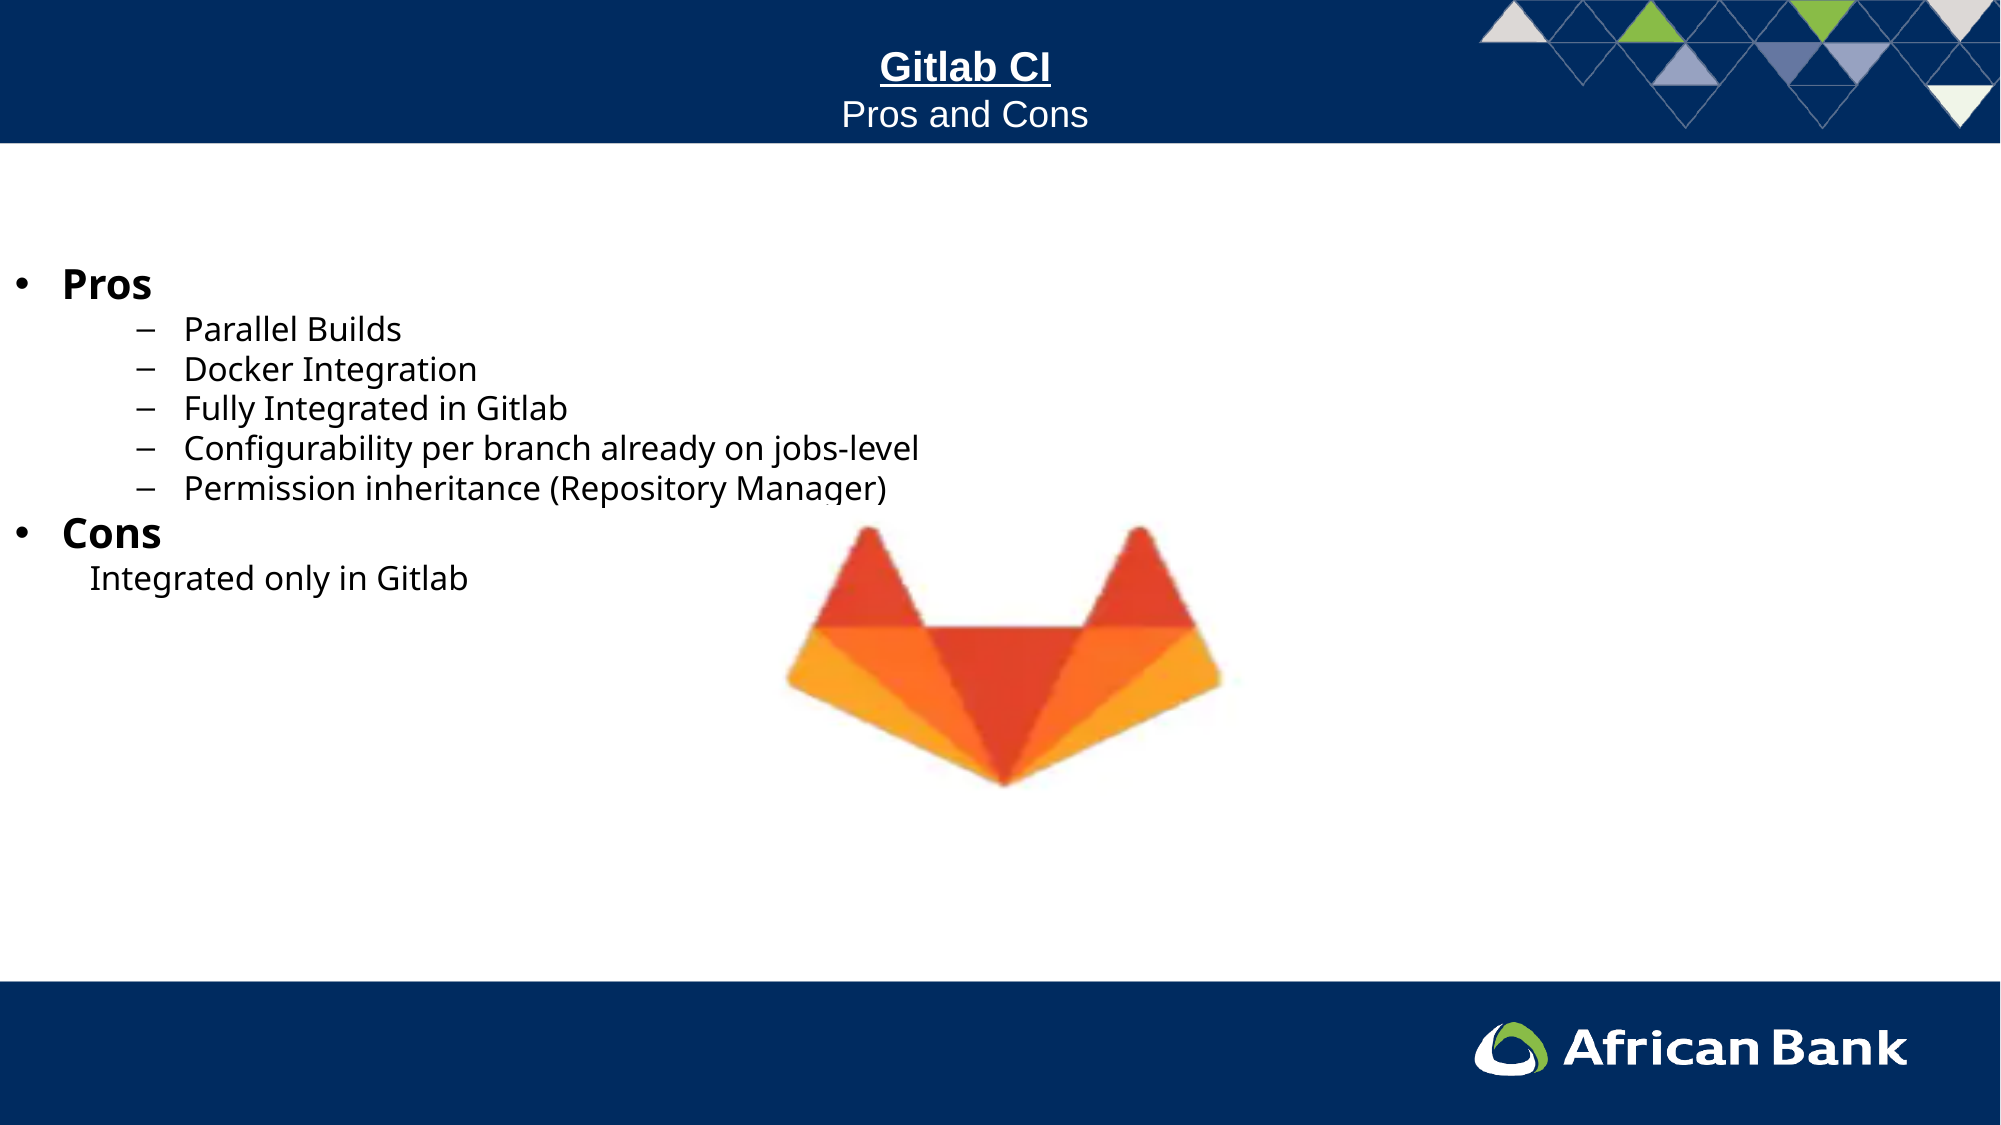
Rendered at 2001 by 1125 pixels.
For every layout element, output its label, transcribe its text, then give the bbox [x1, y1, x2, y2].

picture [0, 0, 2001, 1125]
text_box Pros Parallel Builds Docker Integration Fully Integrated in Gitlab Configurability per branch already on jobs-level Permission inheritance (Repository Manager) Cons Integrated only in Gitlab [0, 250, 2000, 655]
text_box Gitlab CI Pros and Cons [419, 32, 1512, 143]
